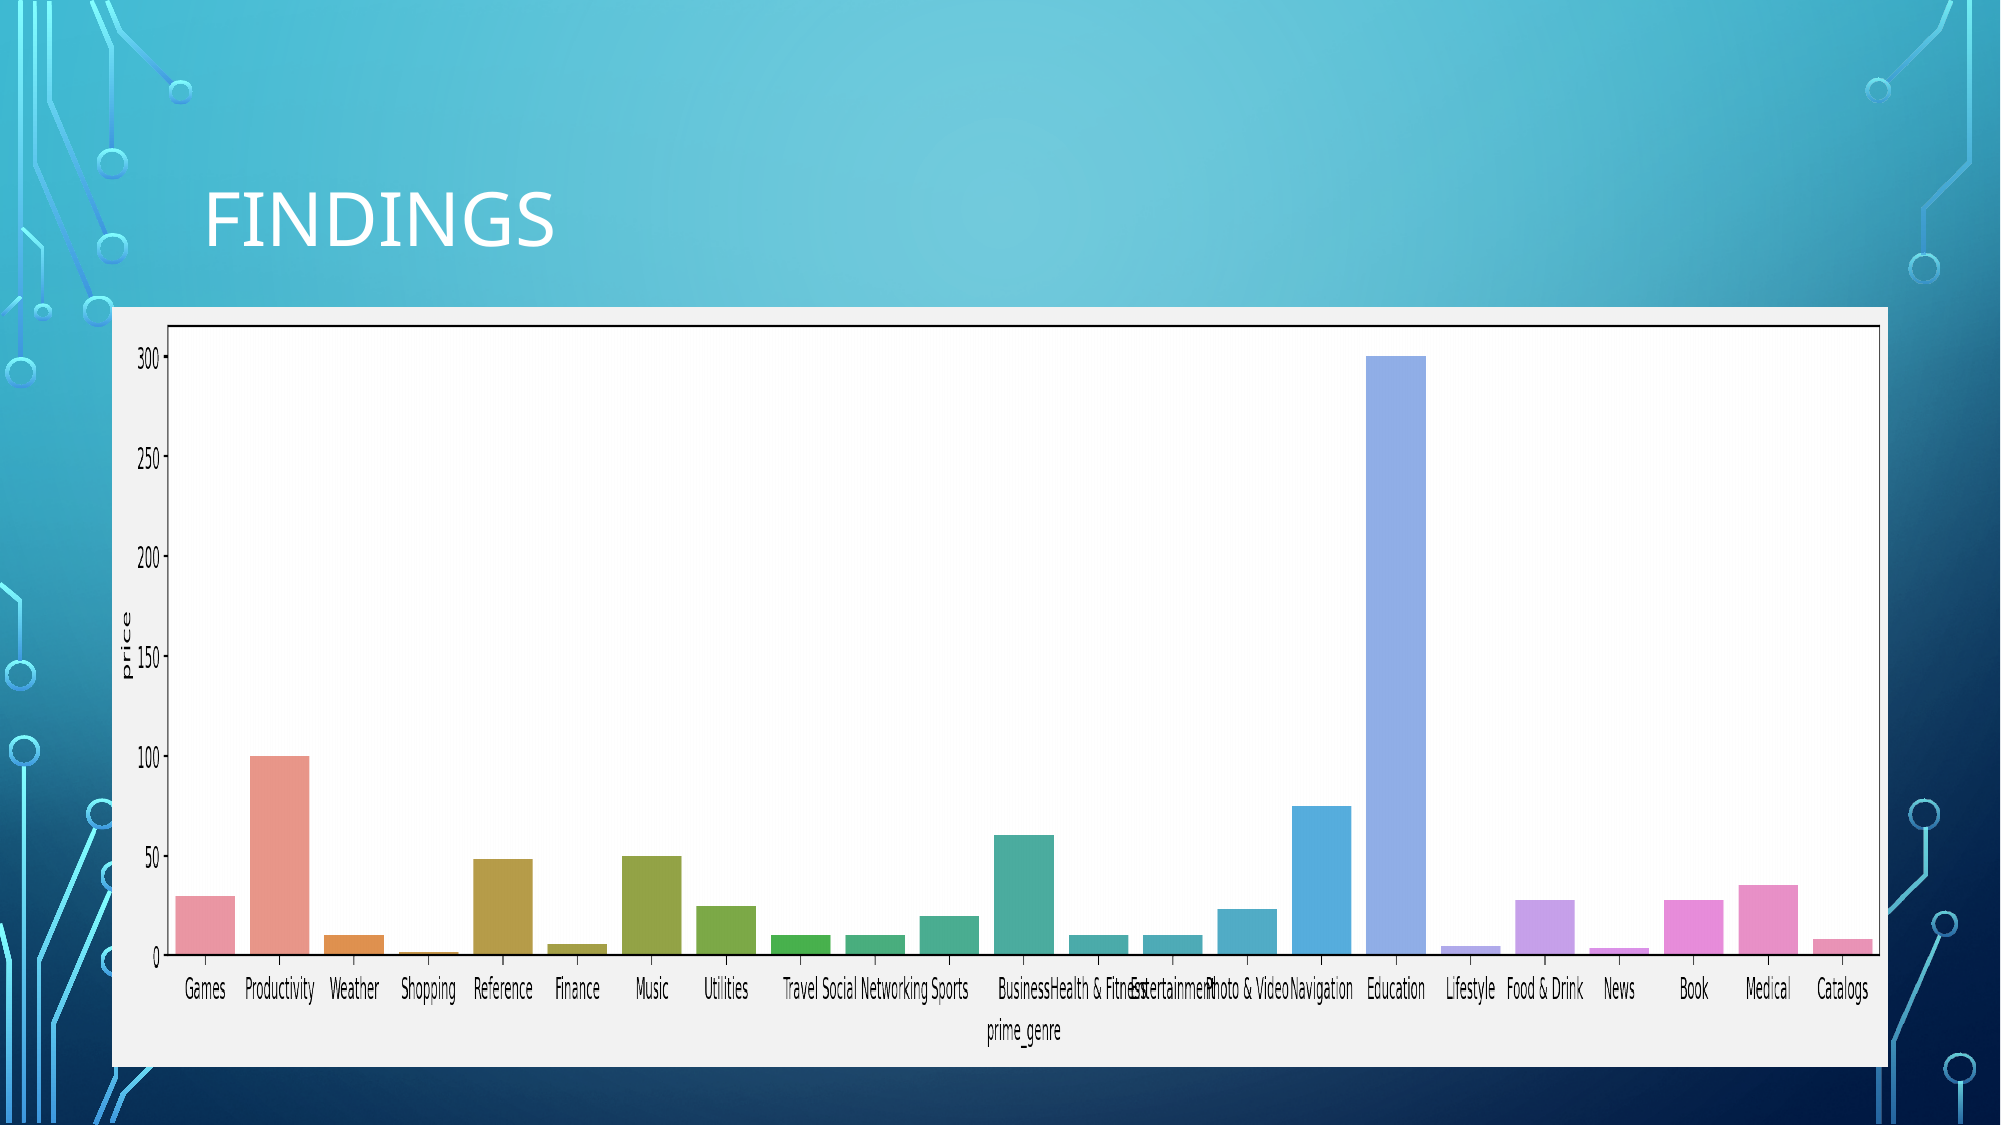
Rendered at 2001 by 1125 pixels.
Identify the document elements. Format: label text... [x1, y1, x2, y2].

title Findings [187, 101, 1813, 307]
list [111, 307, 1889, 1068]
